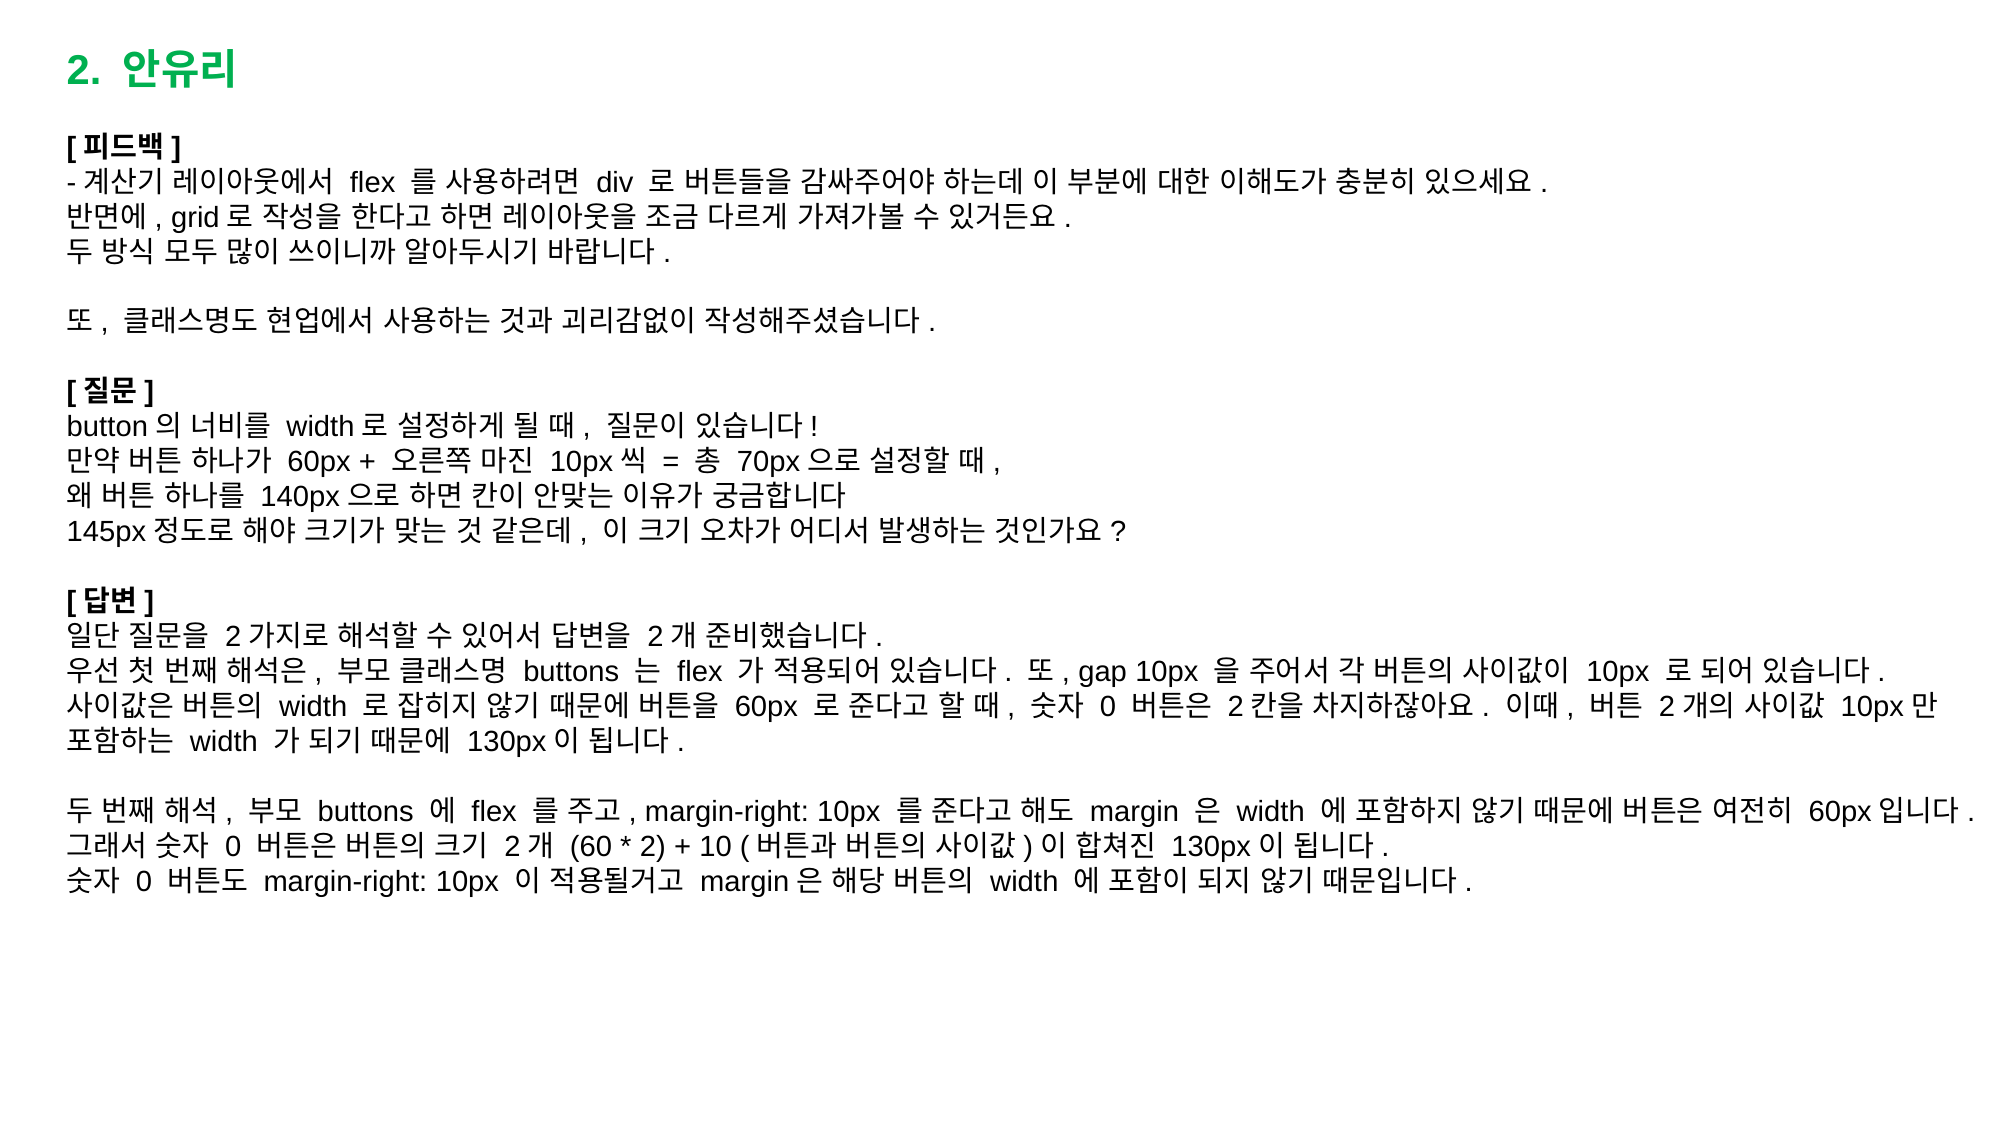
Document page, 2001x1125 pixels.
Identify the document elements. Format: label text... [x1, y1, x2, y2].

text_box 2. 안유리 [피드백] -계산기 레이아웃에서 flex 를 사용하려면 div 로 버튼들을 감싸주어야 하는데 이 부분에 대한 이해도가 충분히 있으세요. 반면에, grid로 작성을 한다고 하면 레이아웃을 조금 다르게 가져가볼 수 있거든요. 두 방식 모두 많이 쓰이니까 알아두시기 바랍니다. 또, 클래스명도 현업에서 사용하는 것과 괴리감없이 작성해주셨습니다. [질문] button의 너비를 width로 설정하게 될 때, 질문이 있습니다! 만약 버튼 하나가 60px + 오른쪽 마진 10px씩 = 총 70px으로 설정할 때, 왜 버튼 하나를 140px으로 하면 칸이 안맞는 이유가 궁금합니다 145px정도로 해야 크기가 맞는 것 같은데, 이 크기 오차가 어디서 발생하는 것인가요? [답변] 일단 질문을 2가지로 해석할 수 있어서 답변을 2개 준비했습니다. 우선 첫 번째 해석은, 부모 클래스명 buttons 는 flex 가 적용되어 있습니다. 또, gap 10px 을 주어서 각 버튼의 사이값이 10px 로 되어 있습니다. 사이값은 버튼의 width 로 잡히지 않기 때문에 버튼을 60px 로 준다고 할 때, 숫자 0 버튼은 2칸을 차지하잖아요. 이때, 버튼 2개의 사이값 10px만 포함하는 width 가 되기 때문에 130px이 됩니다. 두 번째 해석, 부모 buttons 에 flex 를 주고, margin-right: 10px 를 준다고 해도 margin 은 width 에 포함하지 않기 때문에 버튼은 여전히 60px입니다. 그래서 숫자 0 버튼은 버튼의 크기 2개 (60 * 2) + 10 (버튼과 버튼의 사이값)이 합쳐진 130px이 됩니다. 숫자 0 버튼도 margin-right: 10px 이 적용될거고 margin은 해당 버튼의 width 에 포함이 되지 않기 때문입니다. [51, 35, 1991, 905]
